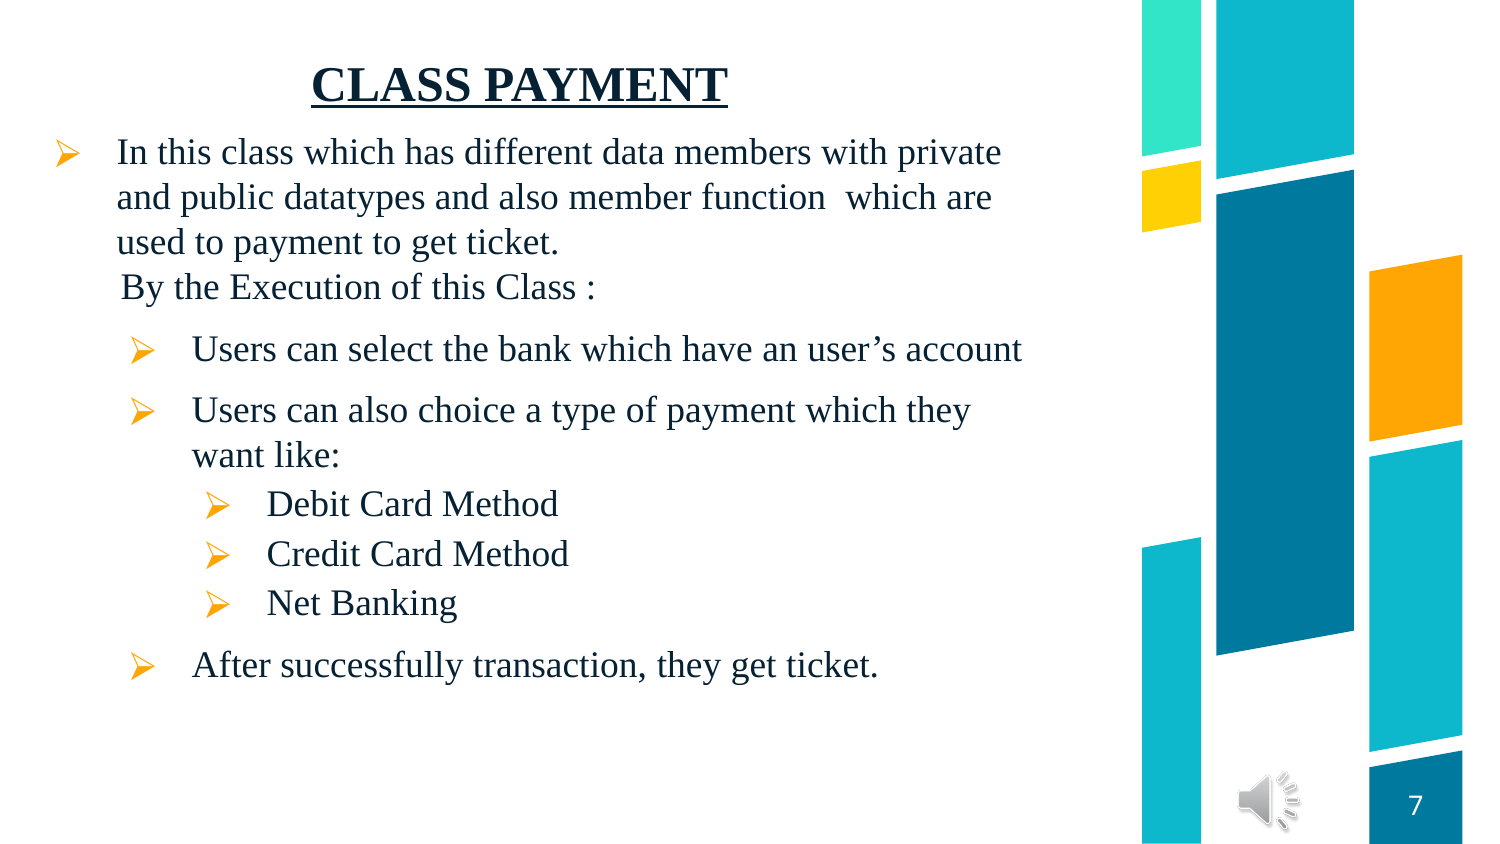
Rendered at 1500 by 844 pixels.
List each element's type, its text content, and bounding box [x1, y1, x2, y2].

slide_number 7 [1369, 769, 1463, 844]
title CLASS PAYMENT [95, 49, 1006, 81]
list In this class which has different data members with private and public datatypes and also member function which are used to payment to get ticket. By the Execution of this Class : Users can select the bank which have an user’s account Users can also choice a type of payment which they want like: Debit Card Method Credit Card Method Net Banking After successfully transaction, they get ticket. [41, 81, 1044, 580]
picture [1237, 768, 1303, 835]
